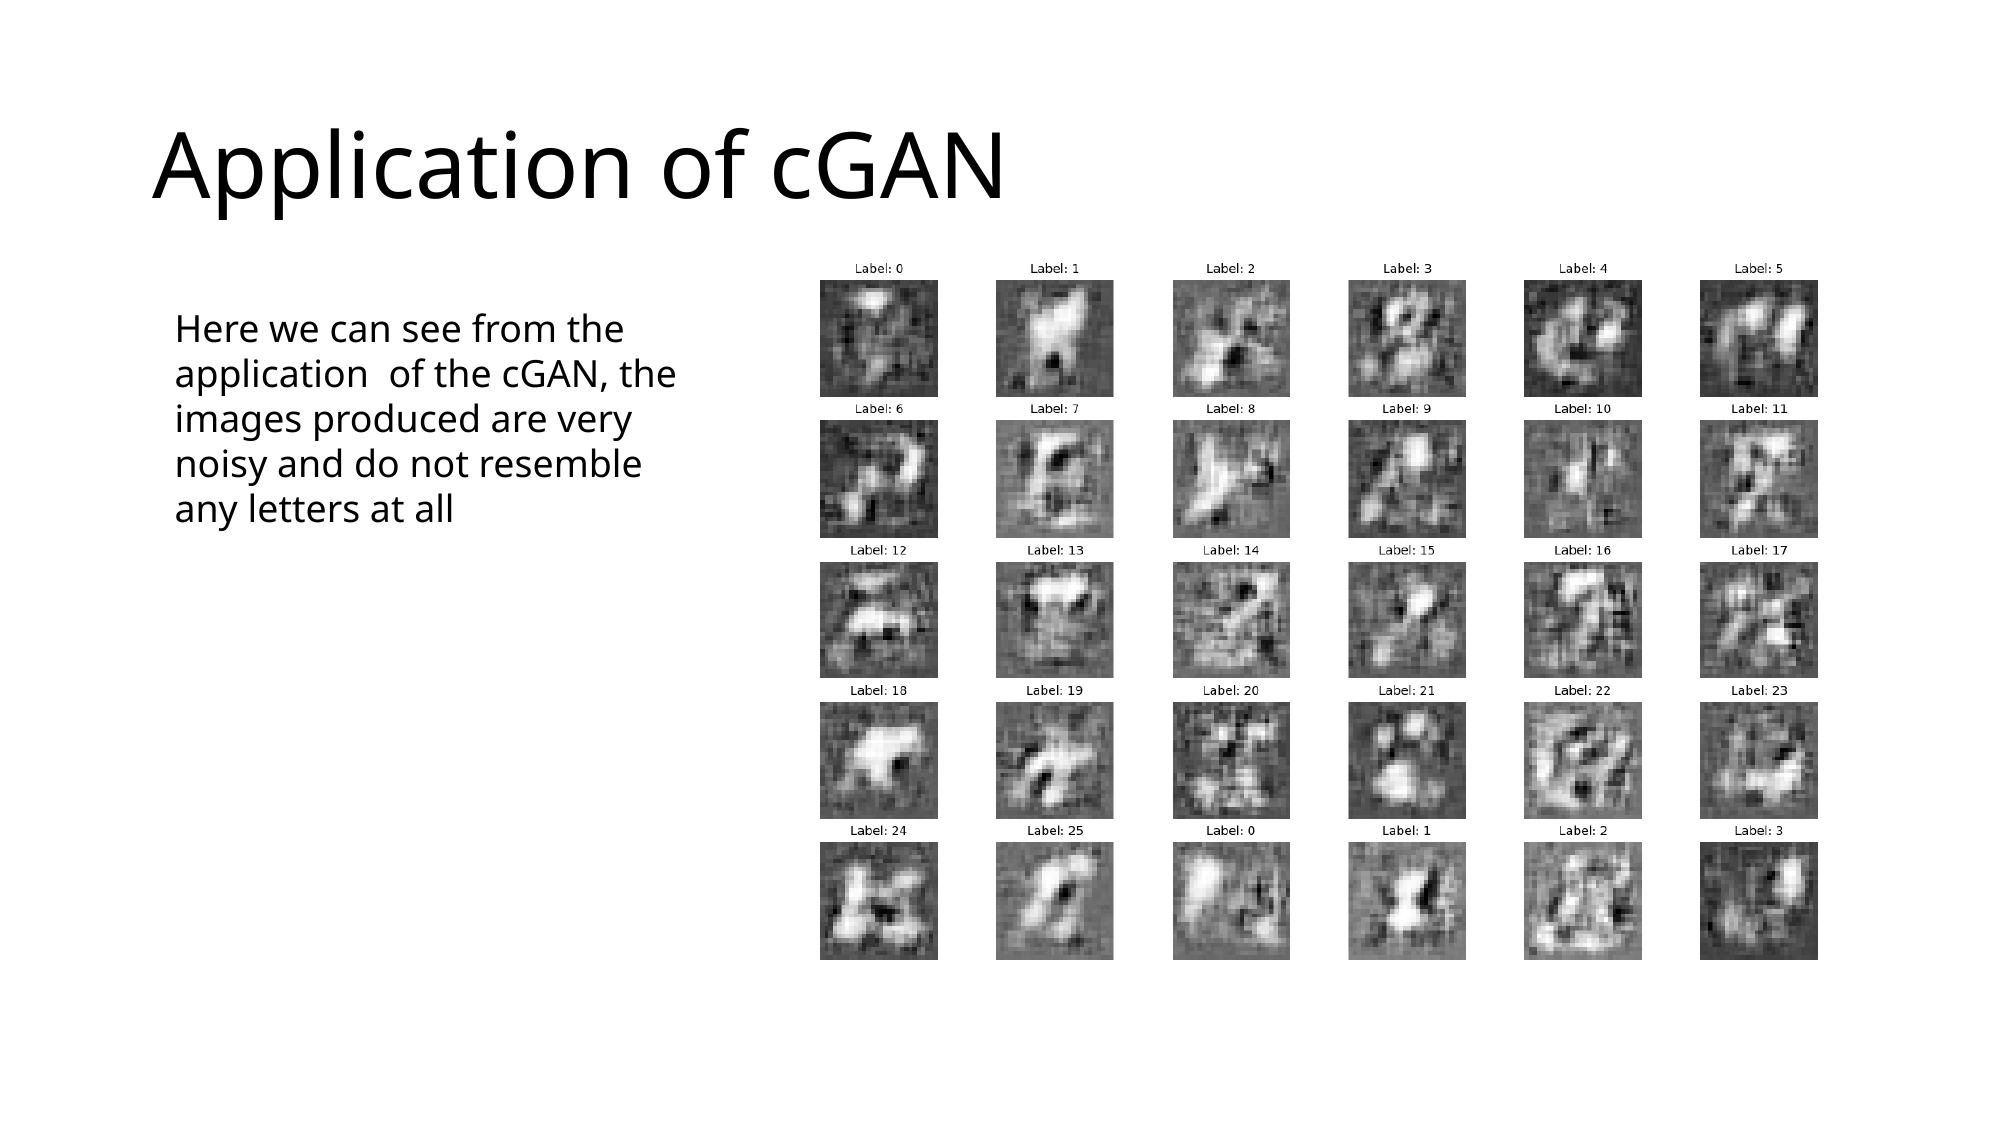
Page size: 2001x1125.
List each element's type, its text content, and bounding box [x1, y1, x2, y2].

text_box Here we can see from the application of the cGAN, the images produced are very noisy and do not resemble any letters at all [159, 297, 716, 537]
title Application of cGAN [137, 59, 1863, 278]
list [810, 253, 1826, 969]
